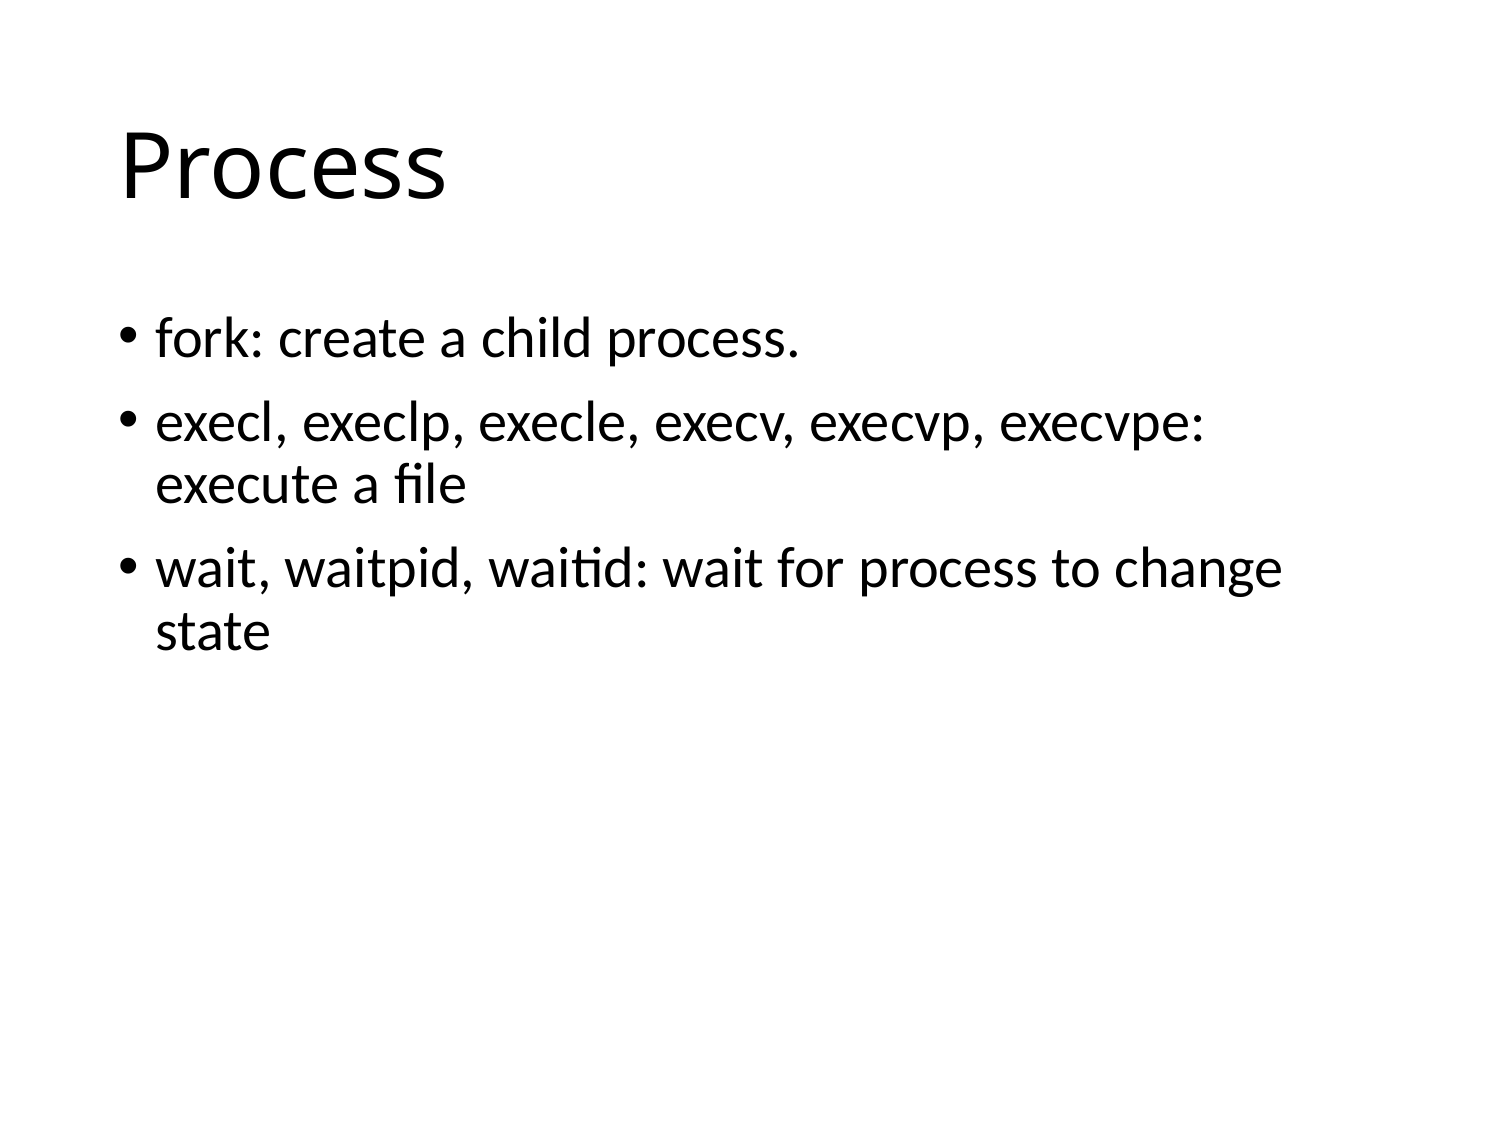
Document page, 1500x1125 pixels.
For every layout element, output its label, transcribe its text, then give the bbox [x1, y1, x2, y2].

title Process [103, 59, 1397, 278]
list fork: create a child process. execl, execlp, execle, execv, execvp, execvpe: execute a file wait, waitpid, waitid: wait for process to change state [103, 299, 1397, 1014]
